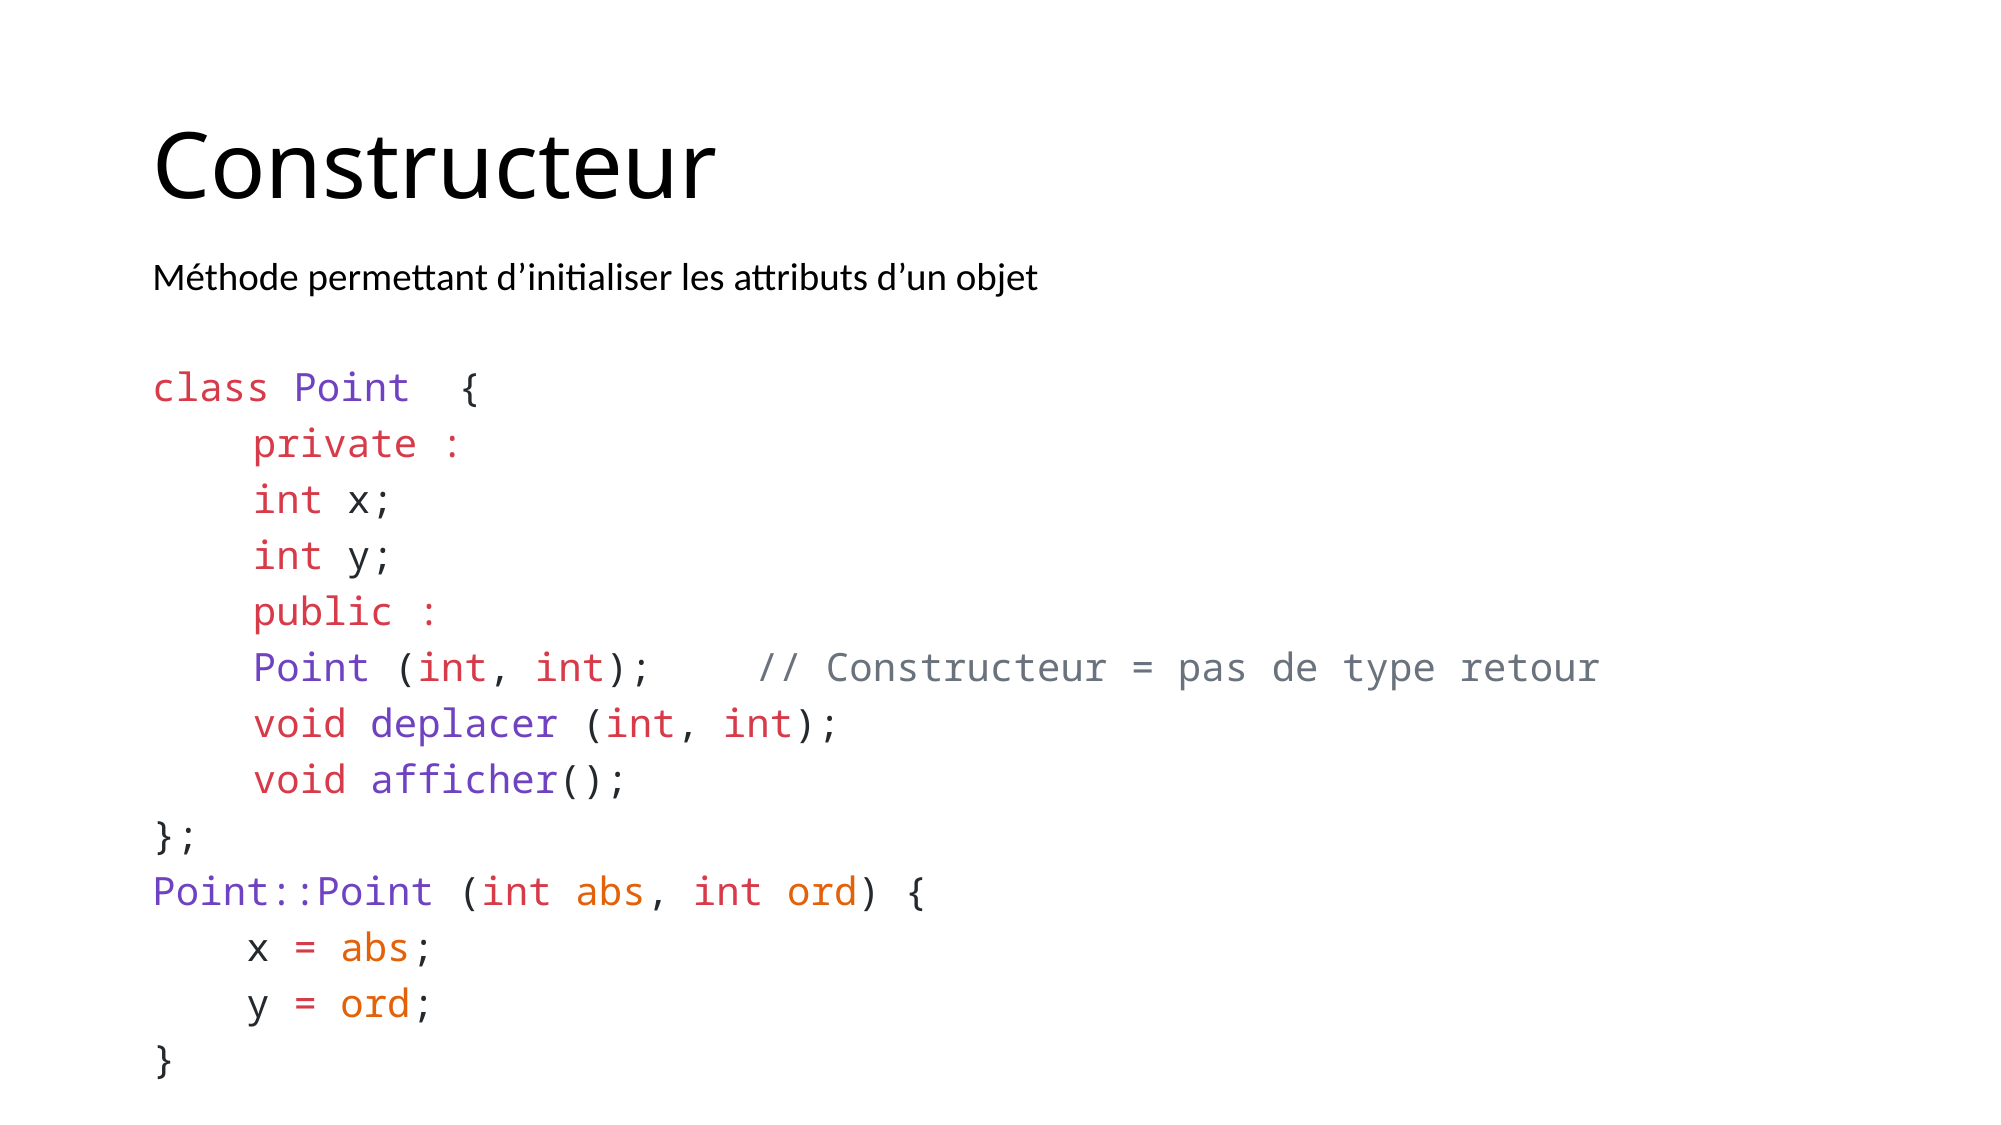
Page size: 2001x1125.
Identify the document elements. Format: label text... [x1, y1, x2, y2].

title Constructeur [137, 59, 1863, 248]
list Méthode permettant d’initialiser les attributs d’un objet class Point { private : int x; int y; public : Point (int, int); // Constructeur = pas de type retour void deplacer (int, int); void afficher(); }; Point::Point (int abs, int ord) { x = abs; y = ord; } [137, 248, 1863, 1098]
